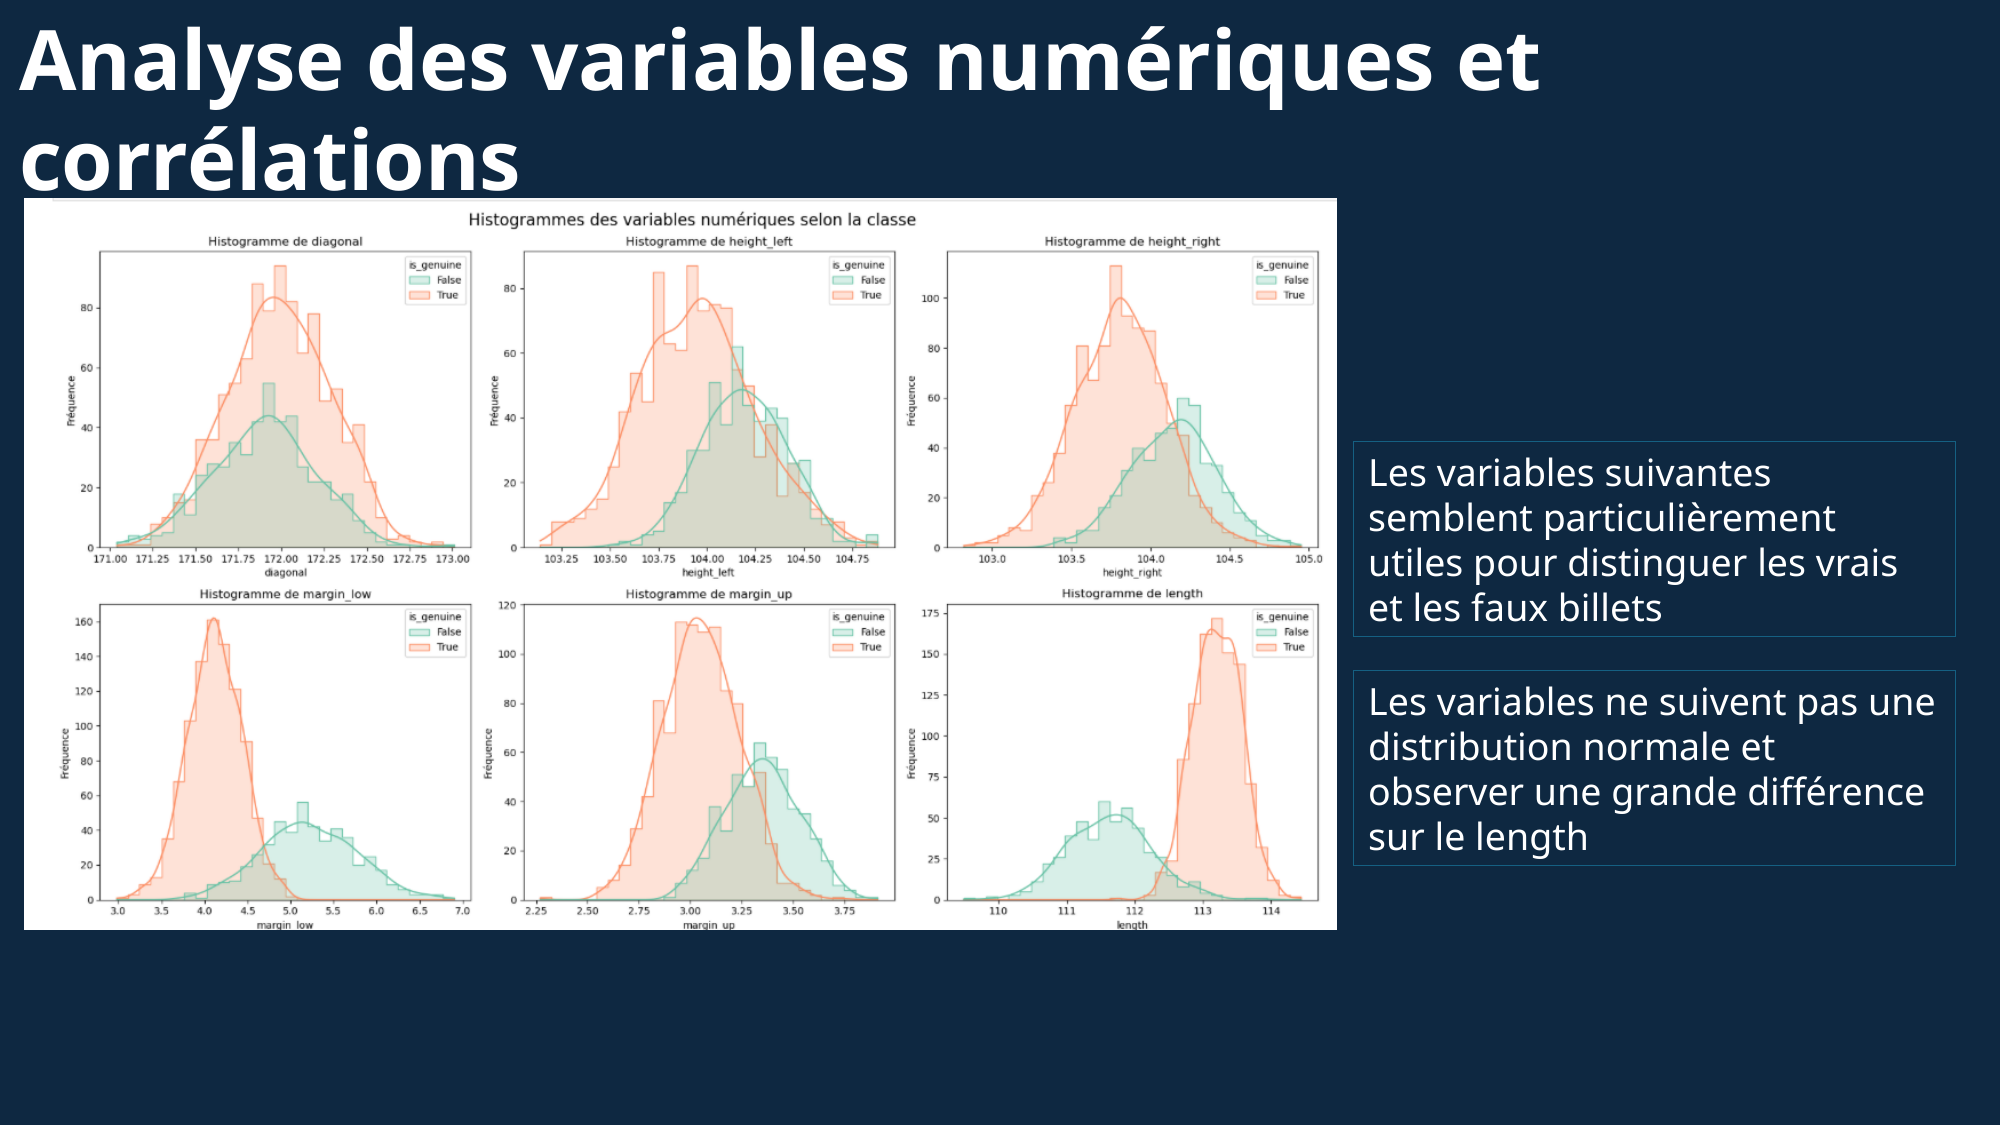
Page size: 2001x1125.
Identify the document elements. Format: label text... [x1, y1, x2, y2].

text_box Les variables ne suivent pas une distribution normale et observer une grande différence sur le length [1353, 670, 1956, 866]
text_box [0, 127, 1247, 927]
picture [23, 197, 1337, 930]
text_box Analyse des variables numériques et corrélations [4, 0, 2000, 215]
text_box Les variables suivantes semblent particulièrement utiles pour distinguer les vrais et les faux billets [1353, 441, 1956, 637]
